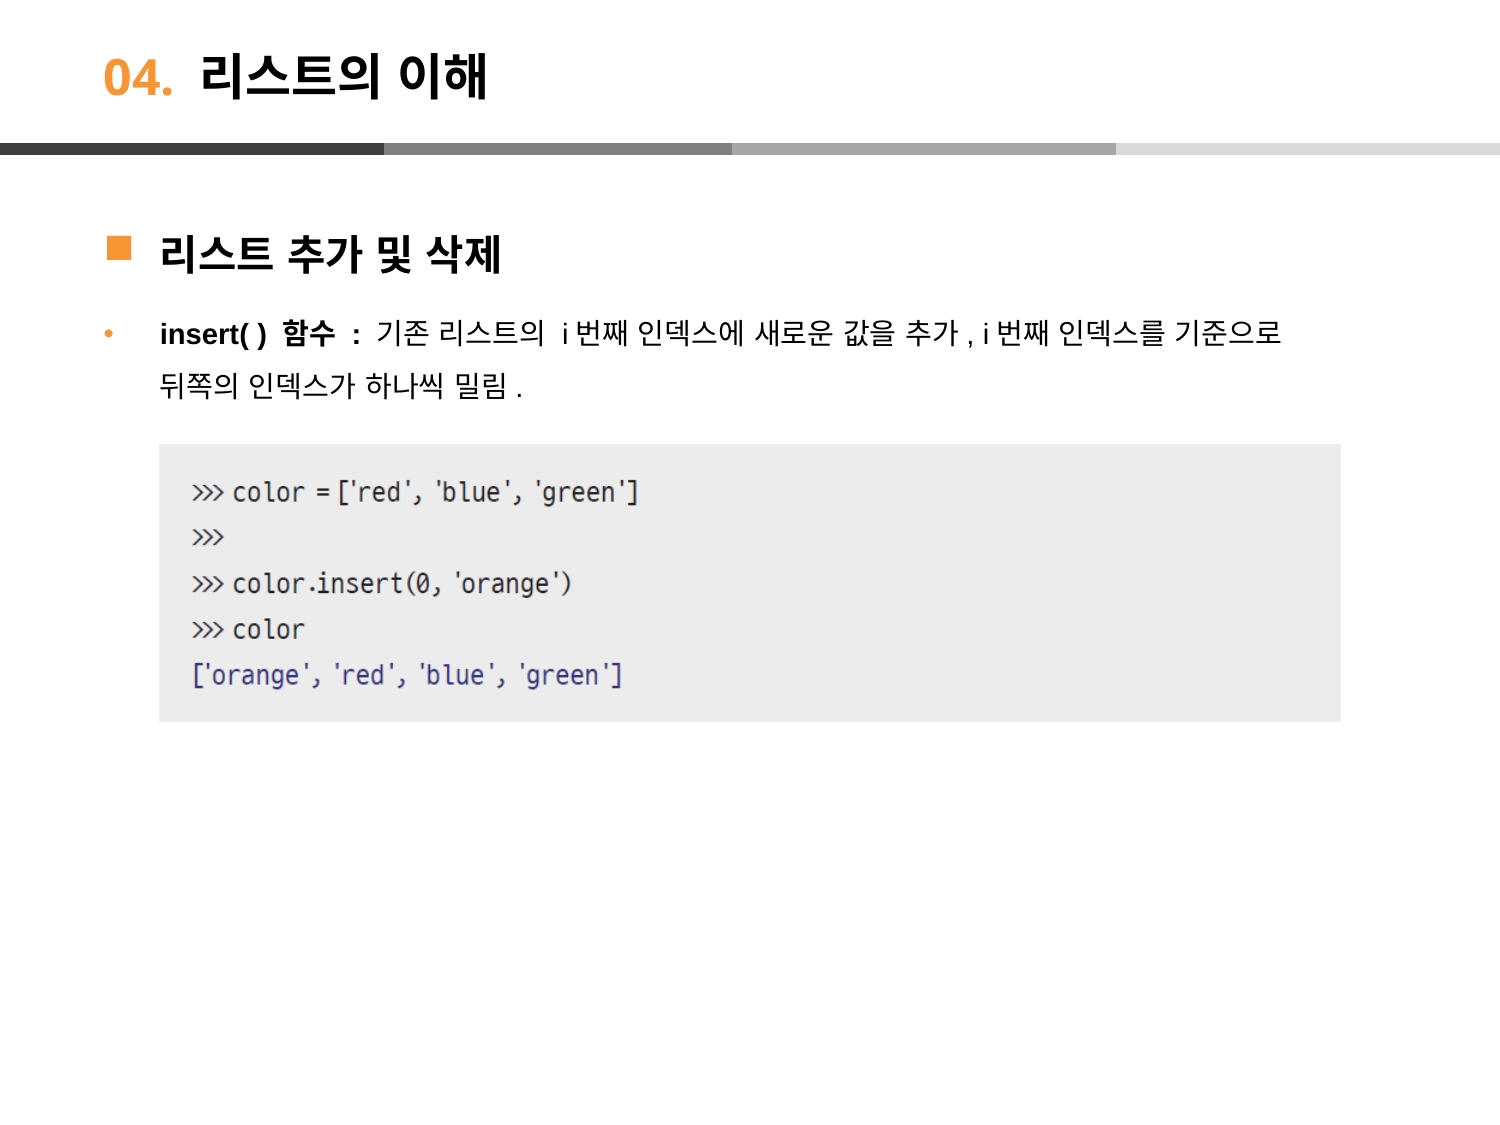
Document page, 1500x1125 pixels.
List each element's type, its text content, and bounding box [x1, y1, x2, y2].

title 04. 리스트의 이해 [88, 30, 1211, 121]
picture [159, 444, 1341, 722]
list 리스트 추가 및 삭제 [88, 196, 1436, 291]
text_box insert( ) 함수 : 기존 리스트의 i번째 인덱스에 새로운 값을 추가, i번째 인덱스를 기준으로 뒤쪽의 인덱스가 하나씩 밀림. [88, 290, 1365, 421]
